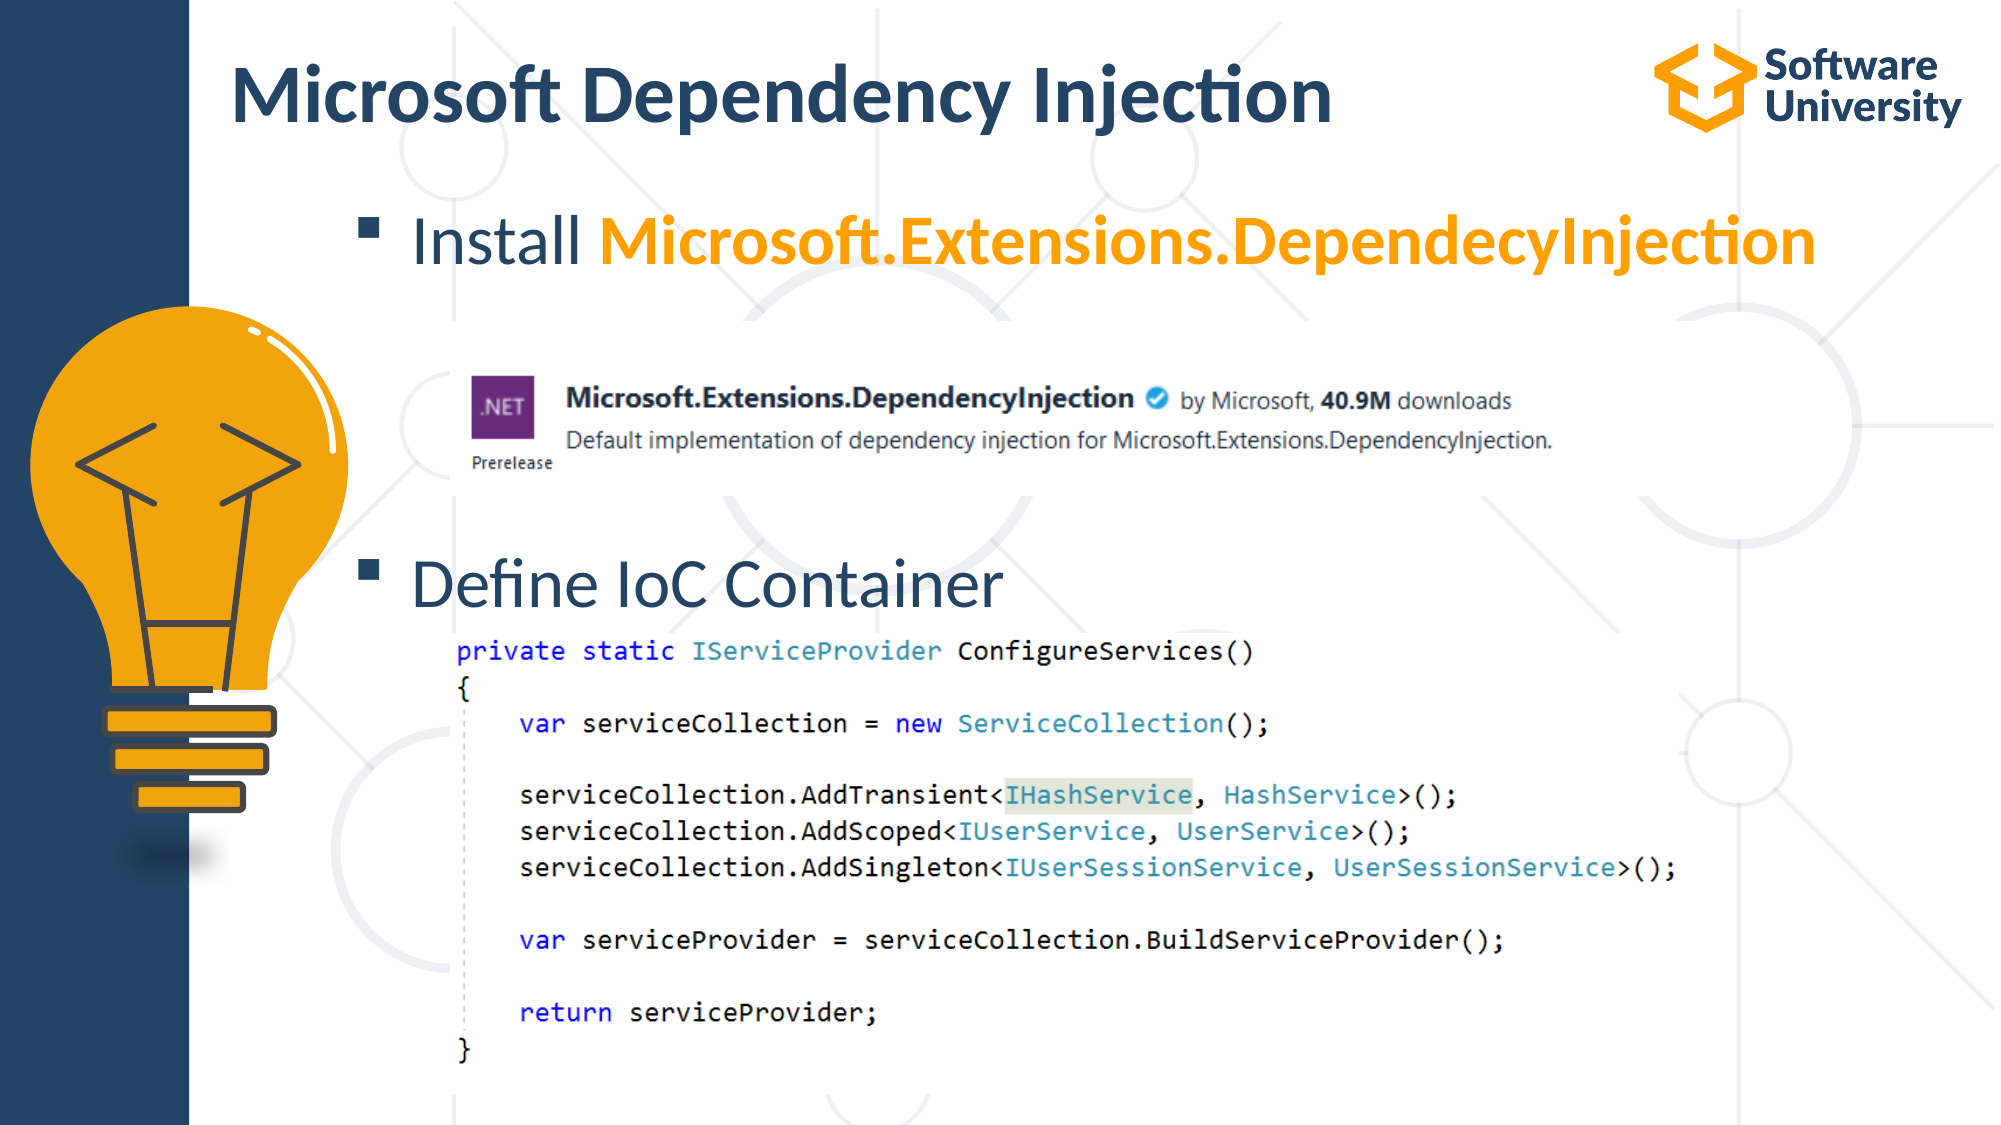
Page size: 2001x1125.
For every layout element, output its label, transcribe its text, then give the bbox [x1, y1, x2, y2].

title Microsoft Dependency Injection [212, 16, 1628, 162]
picture [1641, 31, 1973, 145]
picture [450, 321, 1705, 496]
list Install Microsoft.Extensions.DependecyInjection Define IoC Container [334, 183, 1997, 1094]
picture [450, 633, 1680, 1094]
